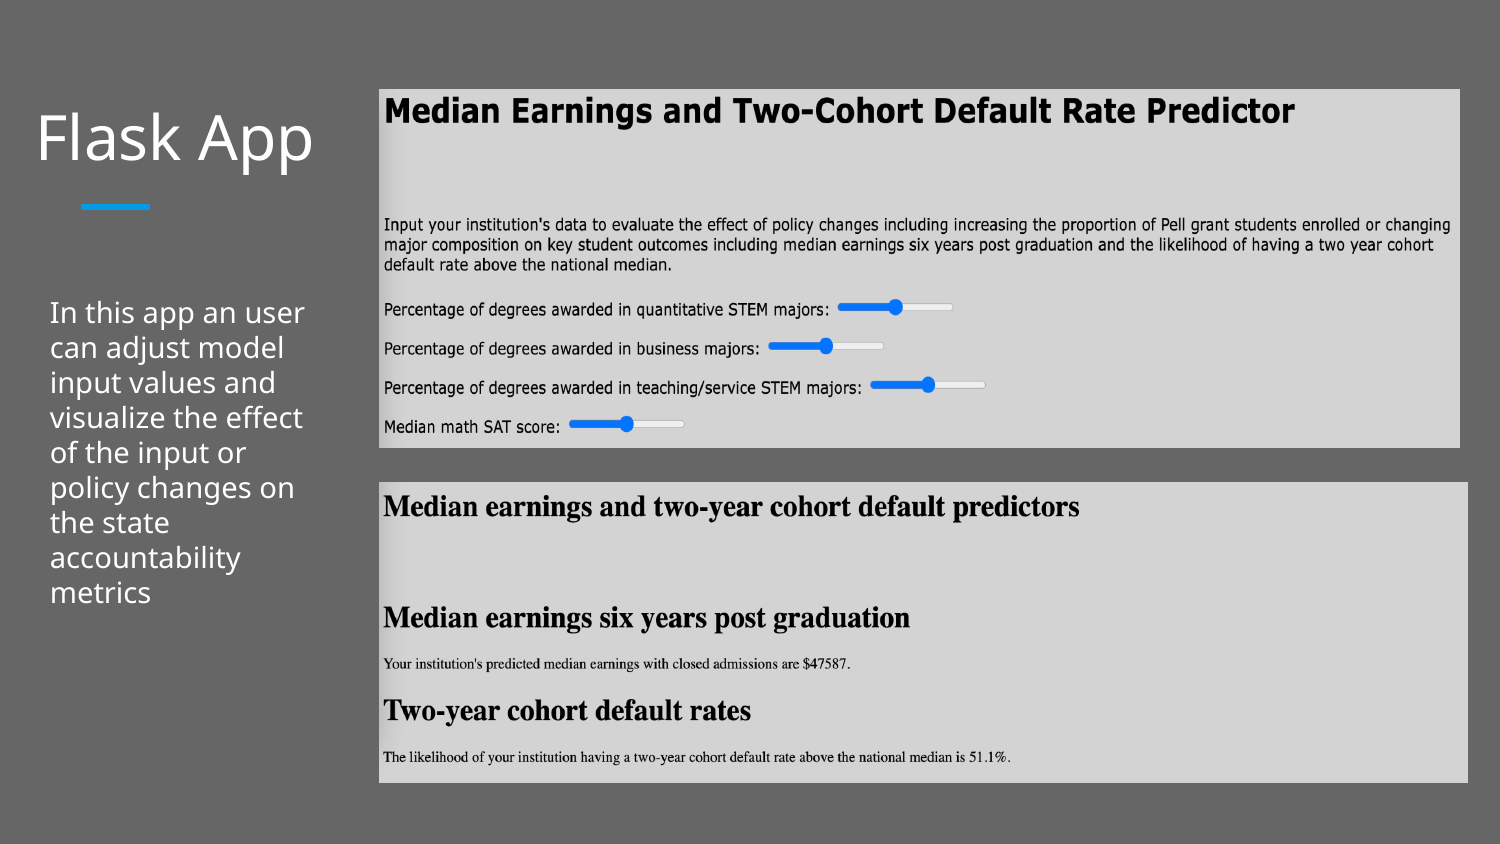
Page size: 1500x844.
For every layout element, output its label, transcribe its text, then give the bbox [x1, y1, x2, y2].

text_box In this app an user can adjust model input values and visualize the effect of the input or policy changes on the state accountability metrics [34, 279, 334, 625]
picture [379, 481, 1468, 783]
picture [379, 89, 1460, 448]
title Flask App [20, 75, 1394, 188]
